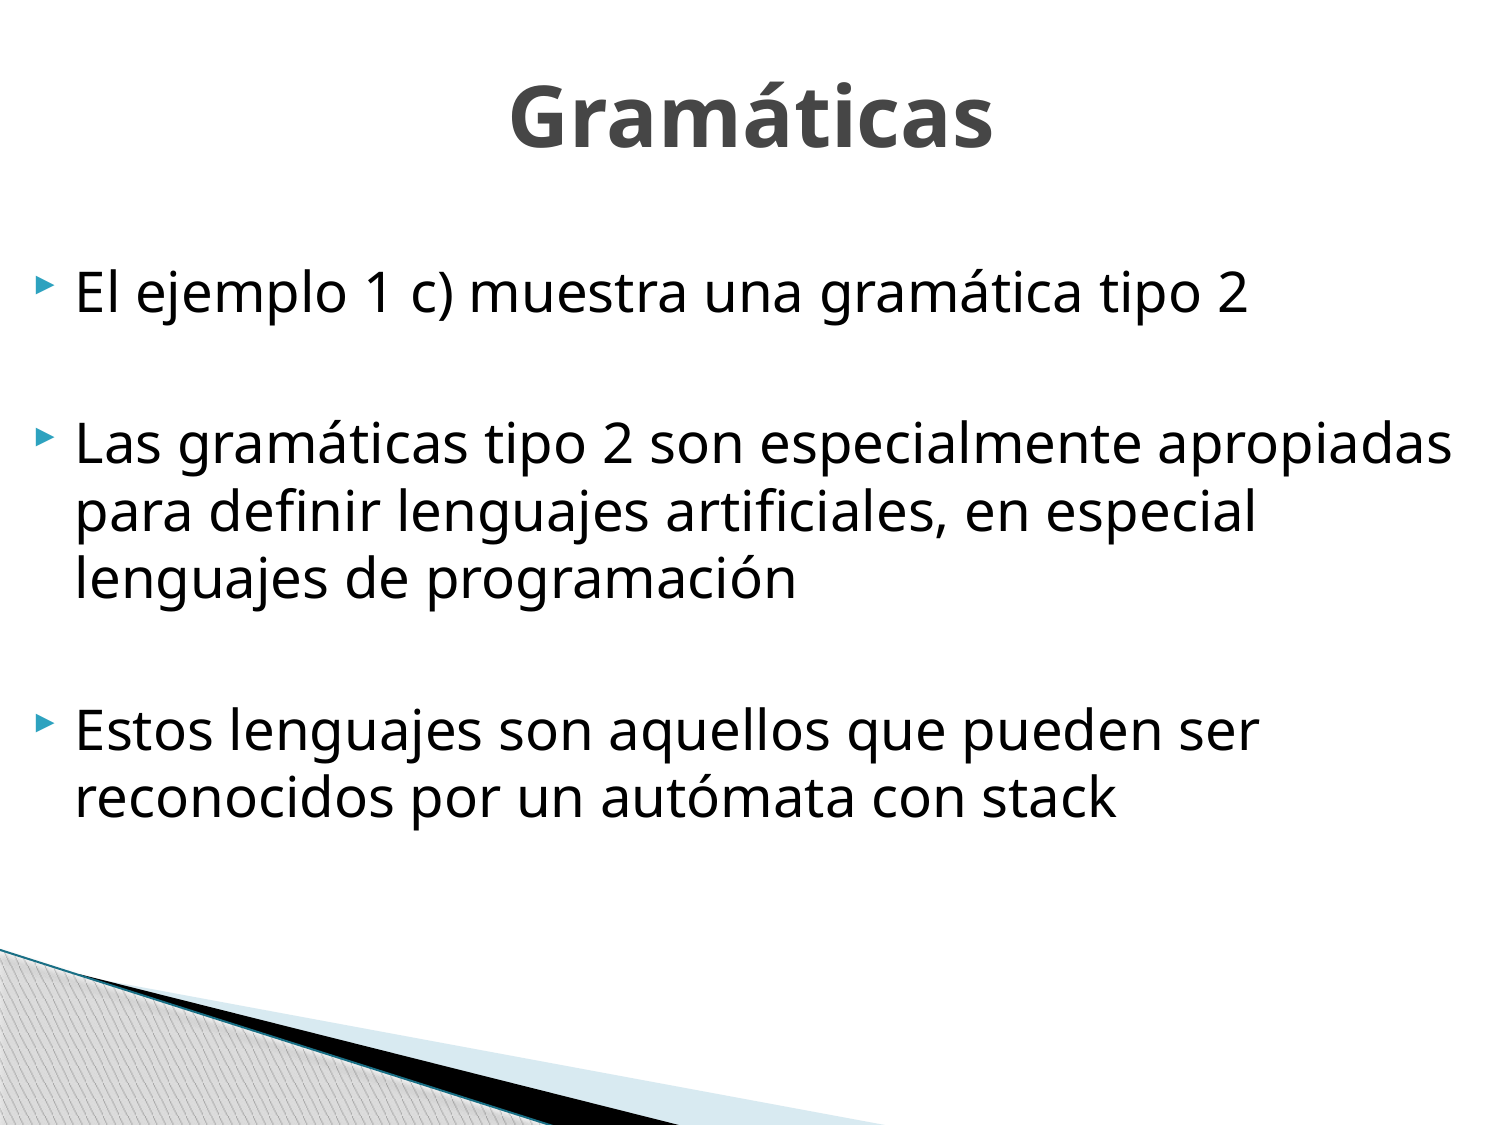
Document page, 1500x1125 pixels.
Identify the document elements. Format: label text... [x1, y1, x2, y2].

title Gramáticas [76, 19, 1427, 207]
list El ejemplo 1 c) muestra una gramática tipo 2 Las gramáticas tipo 2 son especialmente apropiadas para definir lenguajes artificiales, en especial lenguajes de programación Estos lenguajes son aquellos que pueden ser reconocidos por un autómata con stack [0, 172, 1500, 1083]
